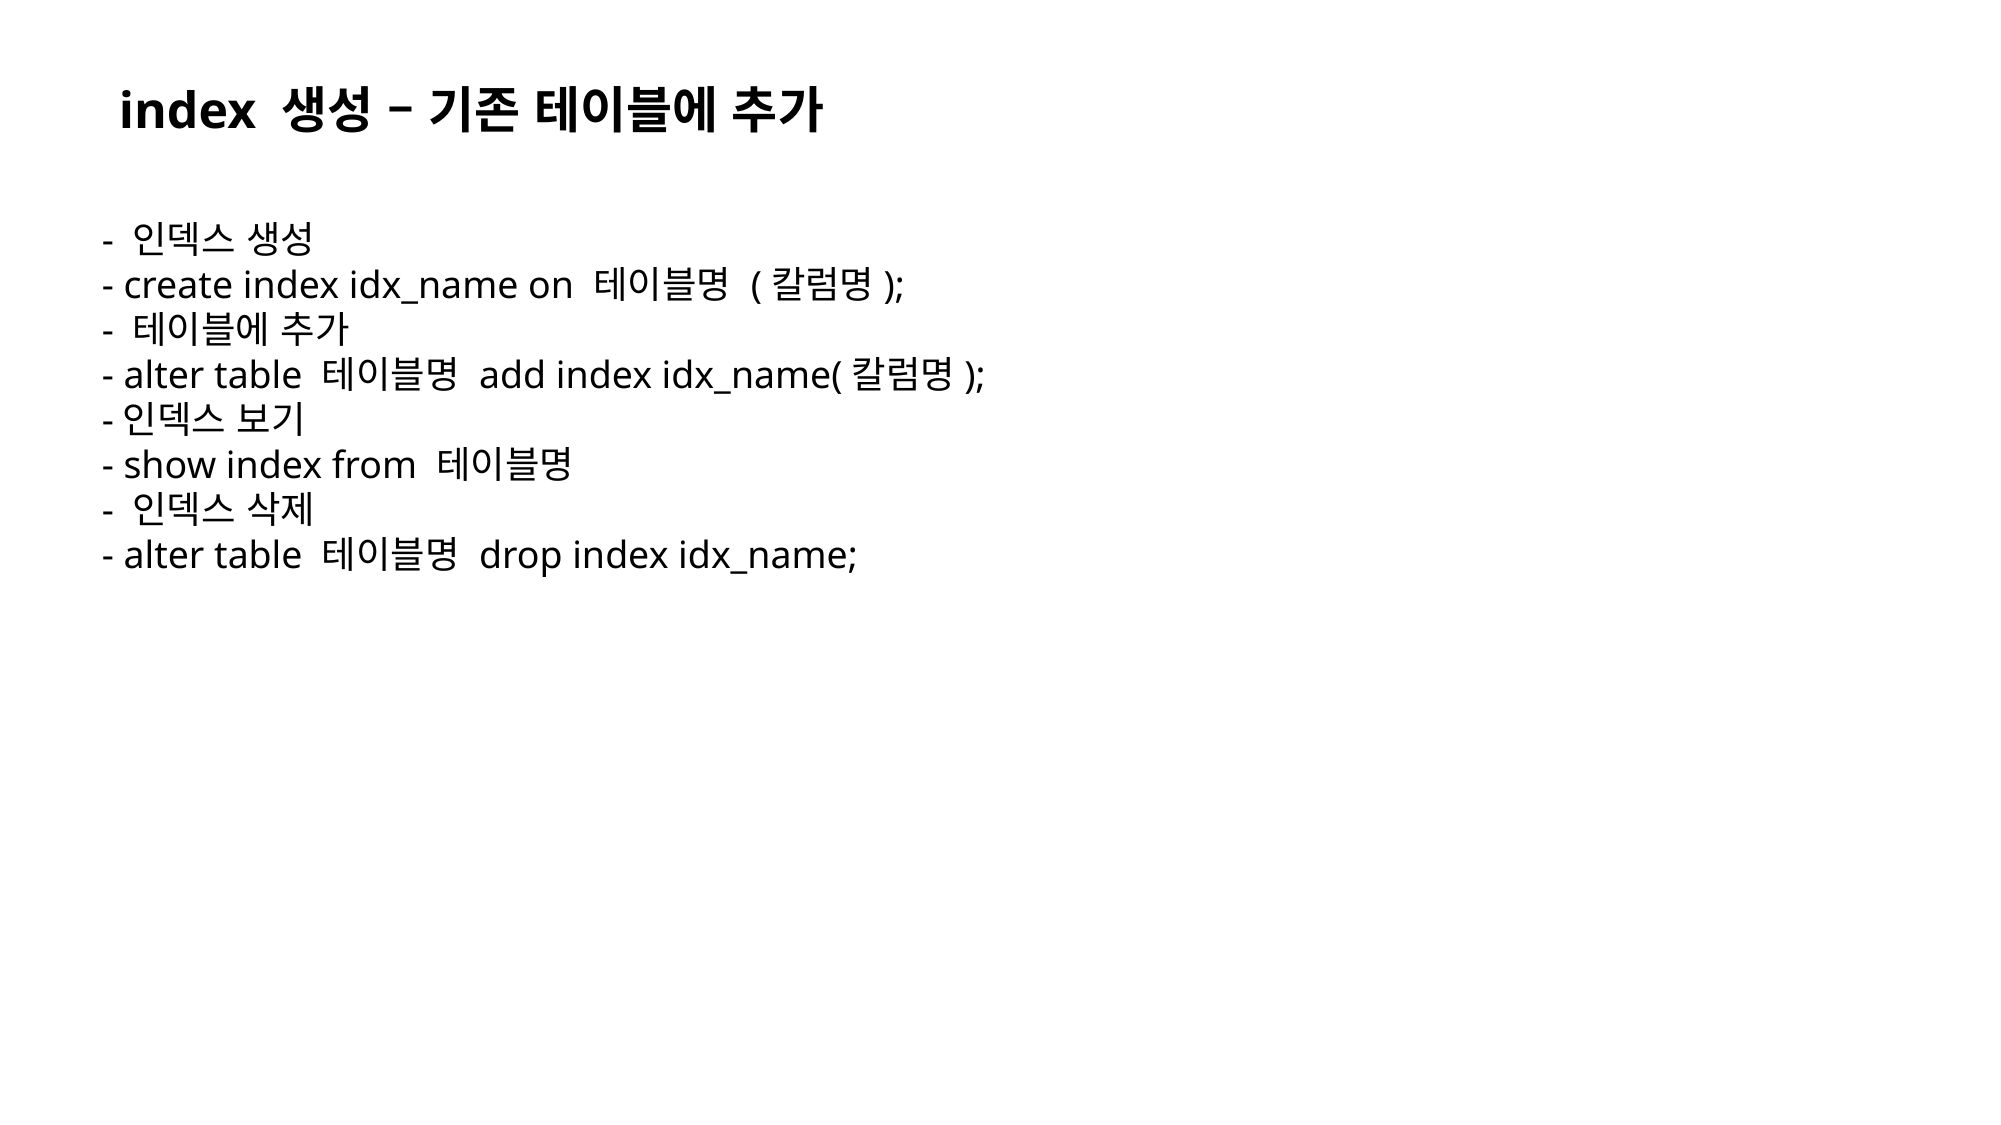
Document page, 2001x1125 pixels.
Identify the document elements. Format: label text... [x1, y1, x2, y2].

text_box index 생성 – 기존 테이블에 추가 [104, 71, 1062, 147]
text_box - 인덱스 생성 - create index idx_name on 테이블명 (칼럼명); - 테이블에 추가 - alter table 테이블명 add index idx_name(칼럼명); -인덱스 보기 - show index from 테이블명 - 인덱스 삭제 - alter table 테이블명 drop index idx_name; [87, 208, 1585, 584]
